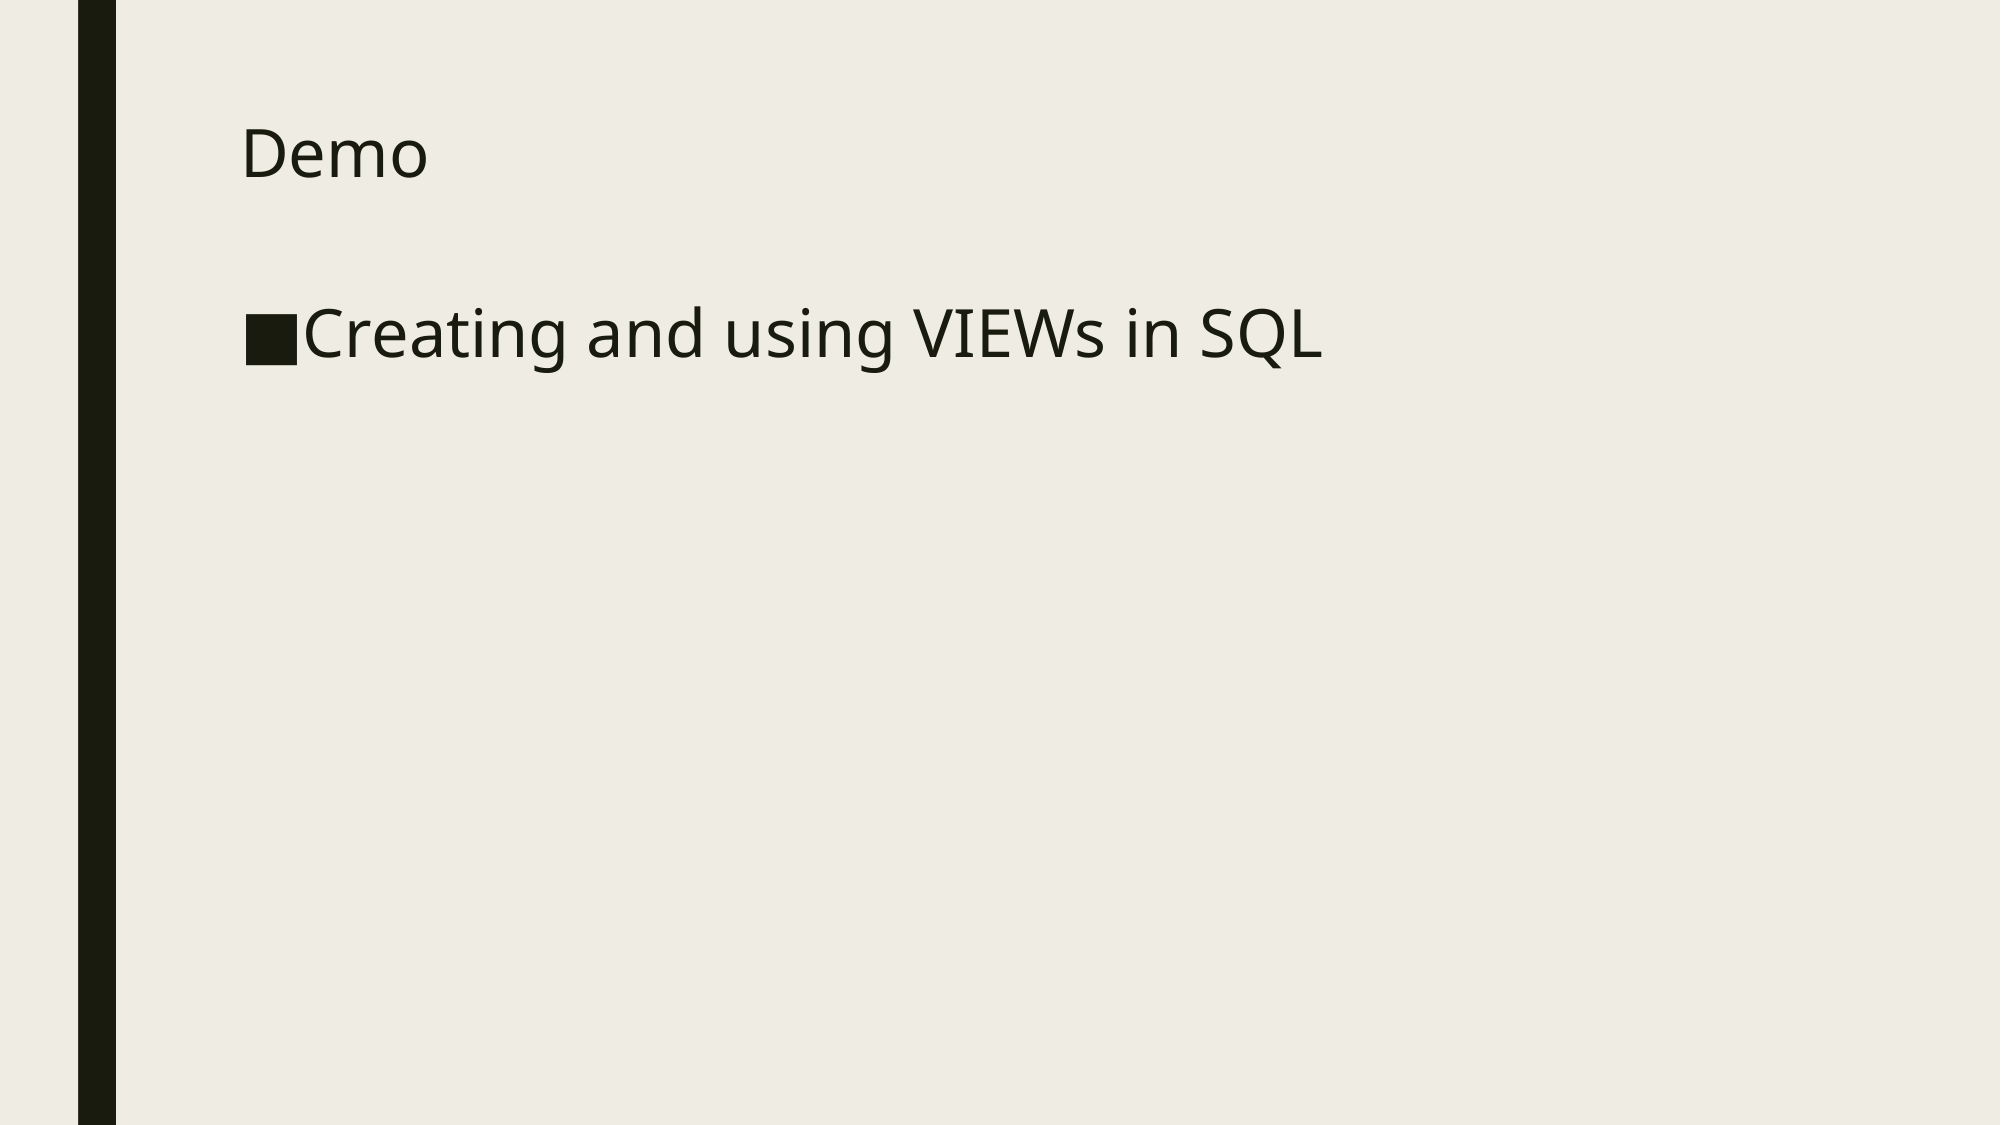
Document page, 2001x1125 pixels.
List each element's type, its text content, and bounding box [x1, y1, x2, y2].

title Demo [225, 112, 1800, 200]
list Creating and using VIEWs in SQL [225, 289, 1800, 963]
